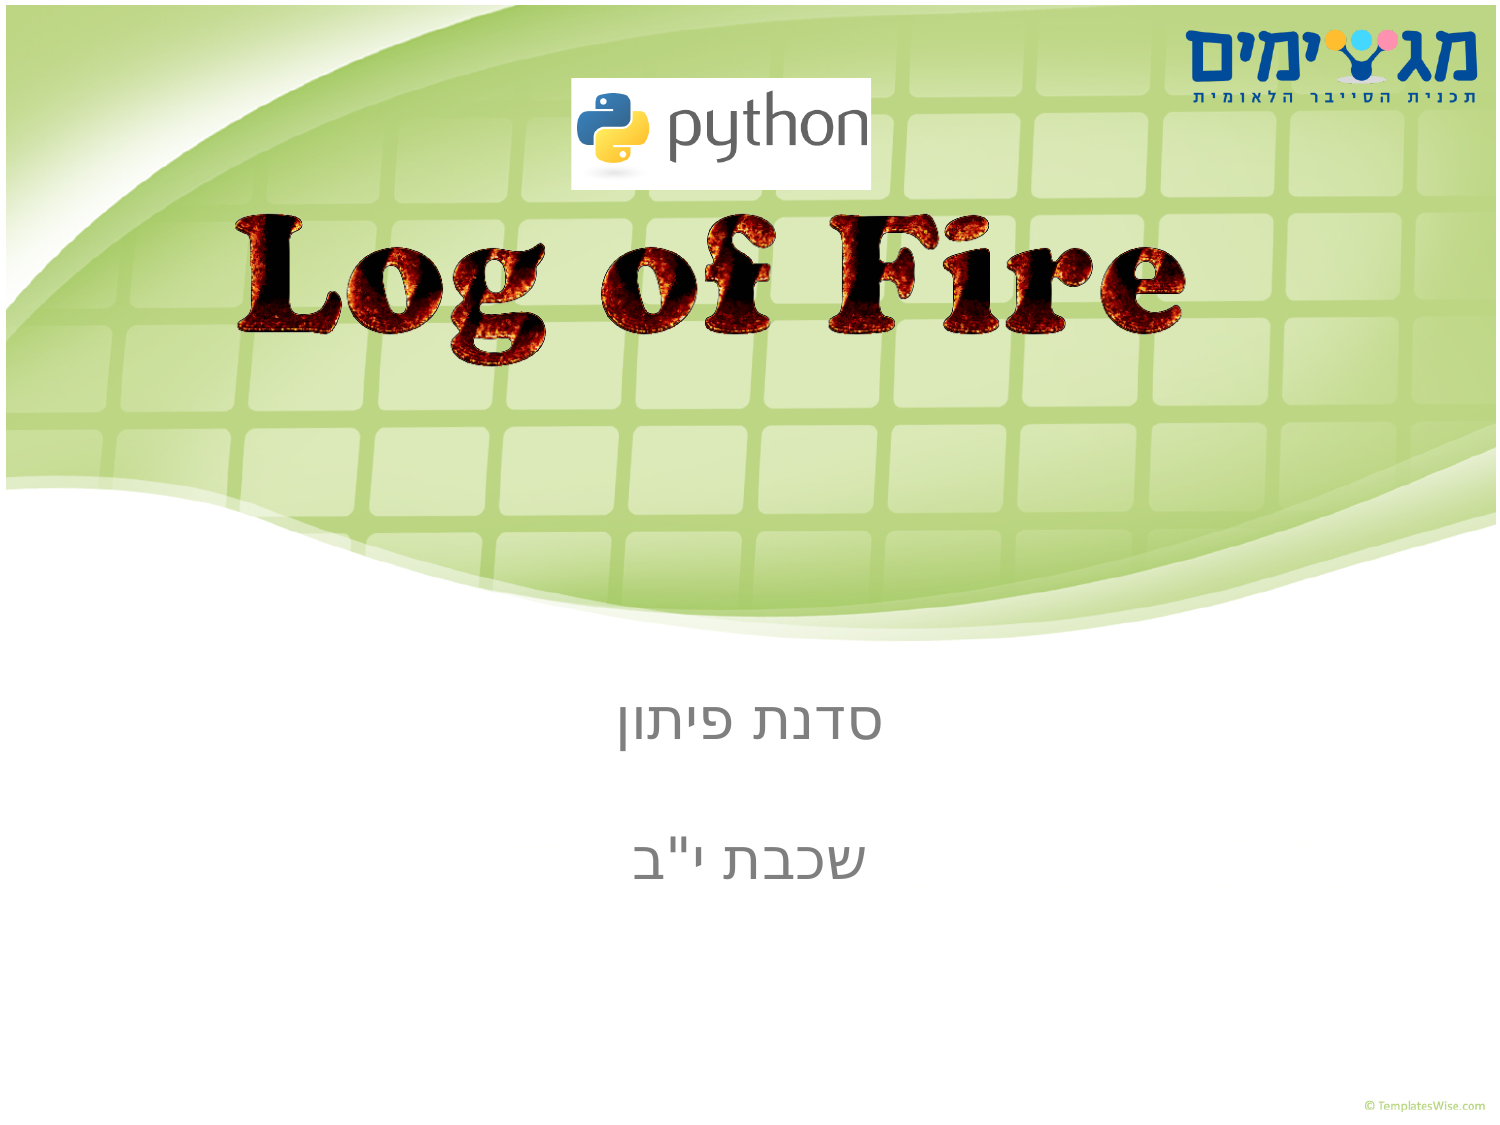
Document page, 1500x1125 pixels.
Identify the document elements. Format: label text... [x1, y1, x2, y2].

picture [0, 0, 1500, 1125]
text_box סדנת פיתון שכבת י"ב [515, 673, 984, 899]
